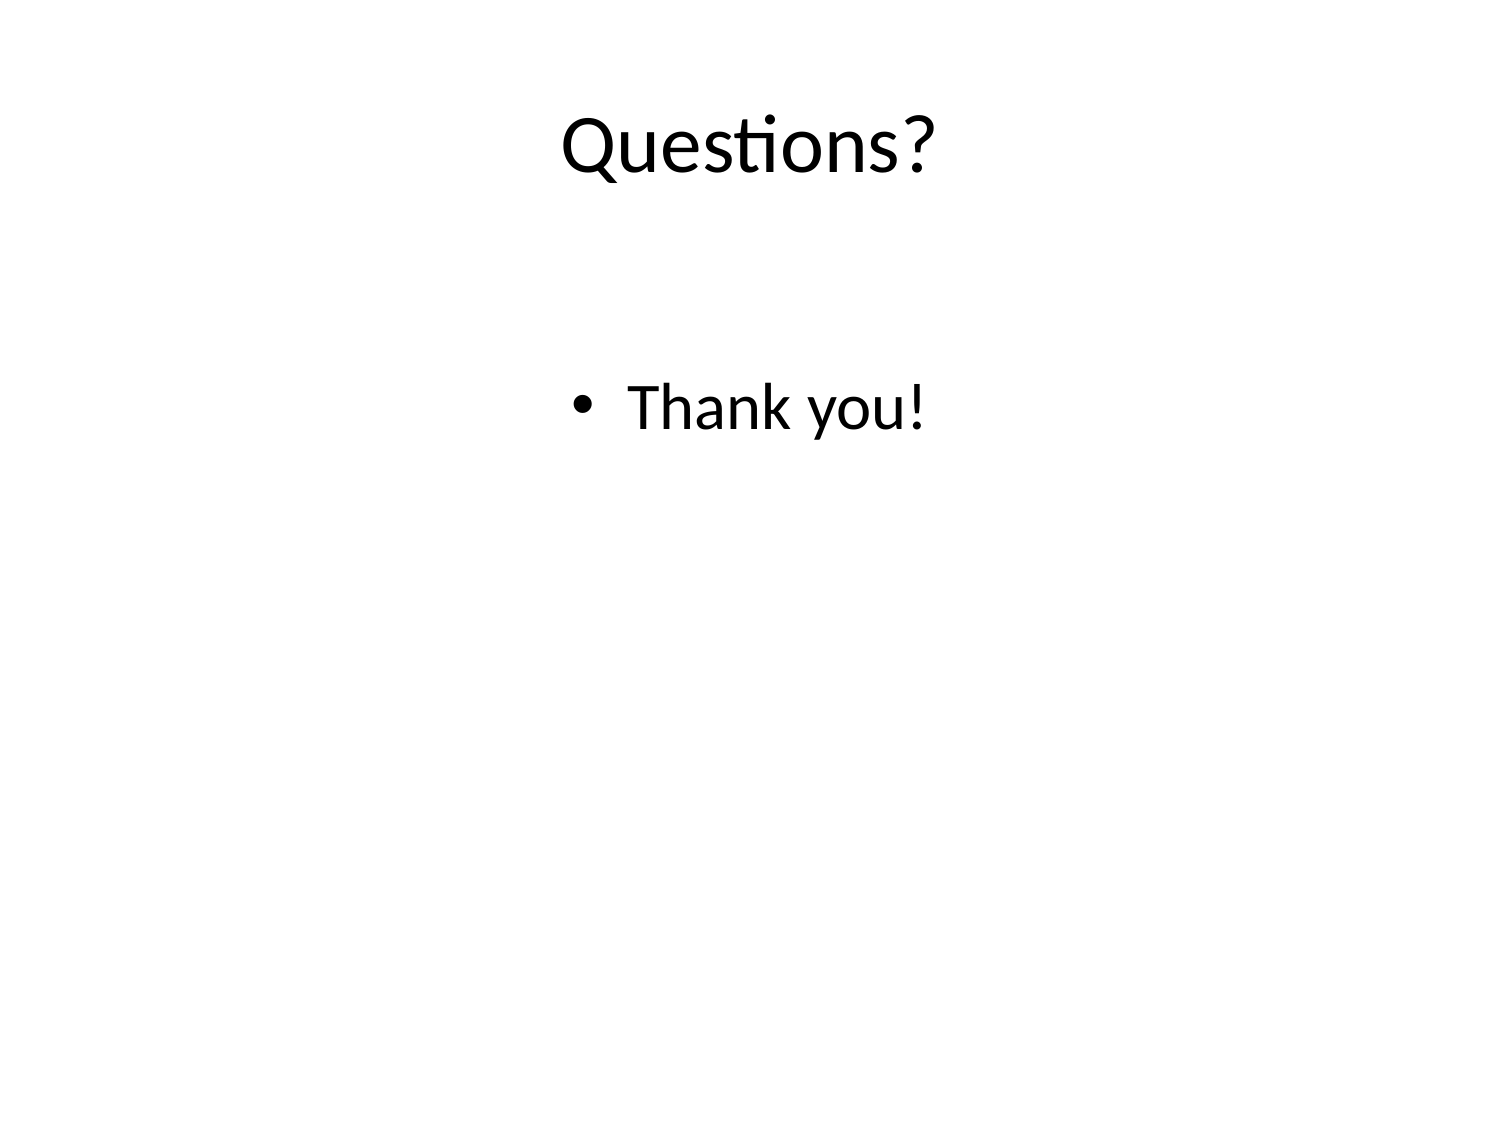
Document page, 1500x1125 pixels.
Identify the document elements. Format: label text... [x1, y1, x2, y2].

title Questions? [75, 45, 1425, 233]
list Thank you! [75, 262, 1425, 1005]
